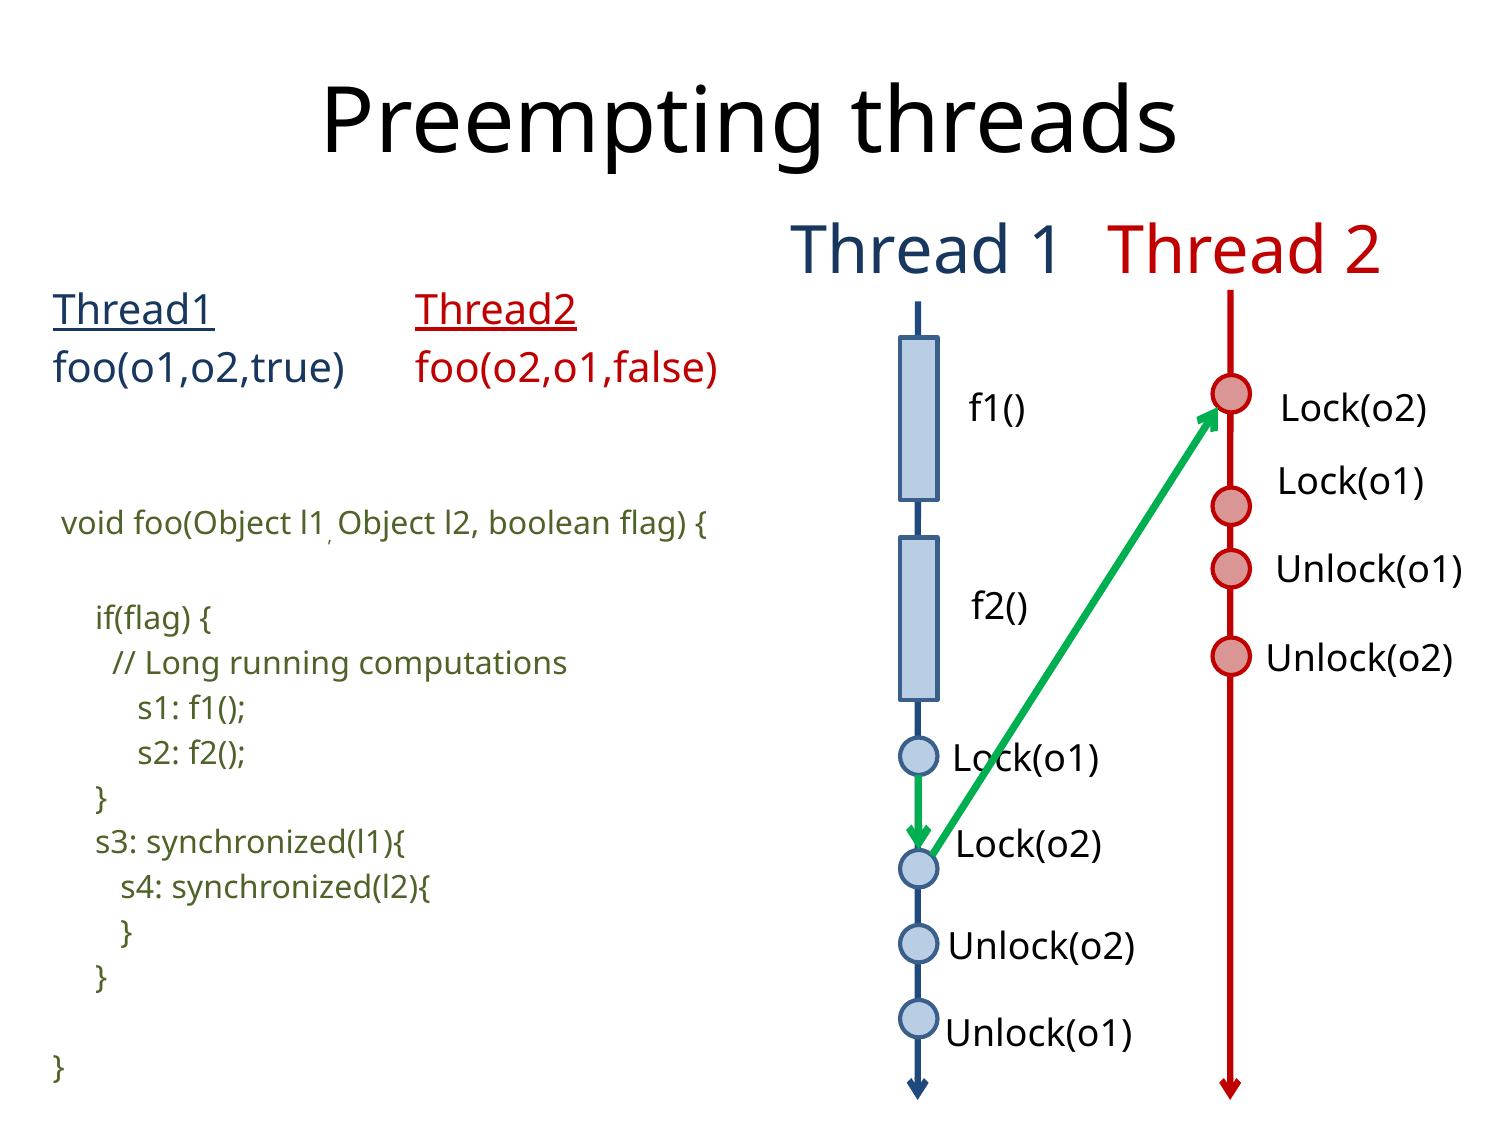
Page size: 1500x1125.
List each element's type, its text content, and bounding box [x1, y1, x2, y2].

list Thread1 foo(o1,o2,true) [37, 275, 399, 425]
title Preempting threads [75, 45, 1425, 188]
text_box Unlock(o2) [1410, 626, 1469, 687]
text_box Unlock(o1) [1410, 537, 1478, 598]
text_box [774, 199, 1084, 1101]
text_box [1085, 199, 1406, 1101]
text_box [850, 488, 1300, 775]
text_box Lock(o1) [1410, 449, 1439, 510]
text_box Thread2 foo(o2,o1,false) [399, 274, 763, 438]
text_box void foo(Object l1, Object l2, boolean flag) { if(flag) { // Long running computations s1: f1(); s2: f2(); } s3: synchronized(l1){ s4: synchronized(l2){ } } } [37, 450, 769, 1100]
text_box Lock(o2) [1410, 376, 1442, 437]
